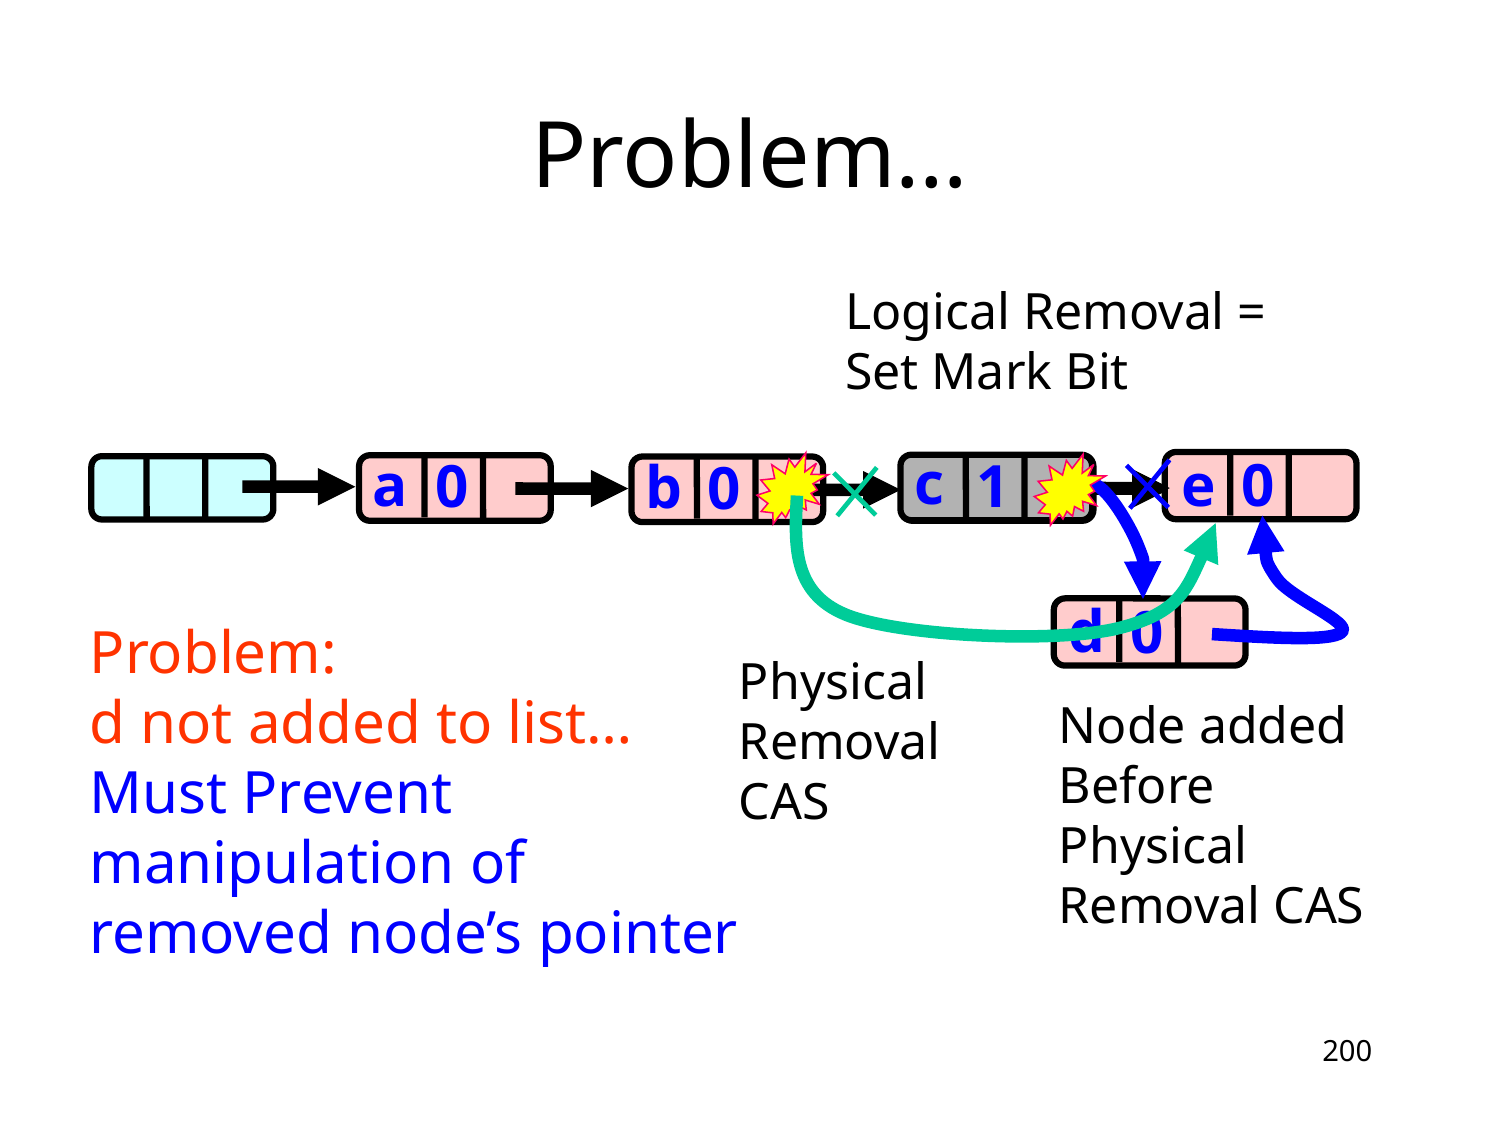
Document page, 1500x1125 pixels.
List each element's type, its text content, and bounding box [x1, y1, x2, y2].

slide_number 200 [1074, 1024, 1388, 1101]
text_box [796, 537, 1048, 607]
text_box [1173, 440, 1357, 464]
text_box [91, 455, 353, 522]
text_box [358, 440, 629, 528]
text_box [833, 467, 877, 516]
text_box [631, 443, 894, 529]
text_box Node added Before Physical Removal CAS [1044, 686, 1500, 942]
title Problem… [112, 57, 1388, 245]
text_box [1053, 459, 1353, 673]
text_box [899, 438, 1170, 527]
text_box Logical Removal = Set Mark Bit [830, 272, 1370, 408]
text_box Problem: d not added to list… Must Prevent manipulation of removed node’s pointer [75, 607, 1331, 973]
